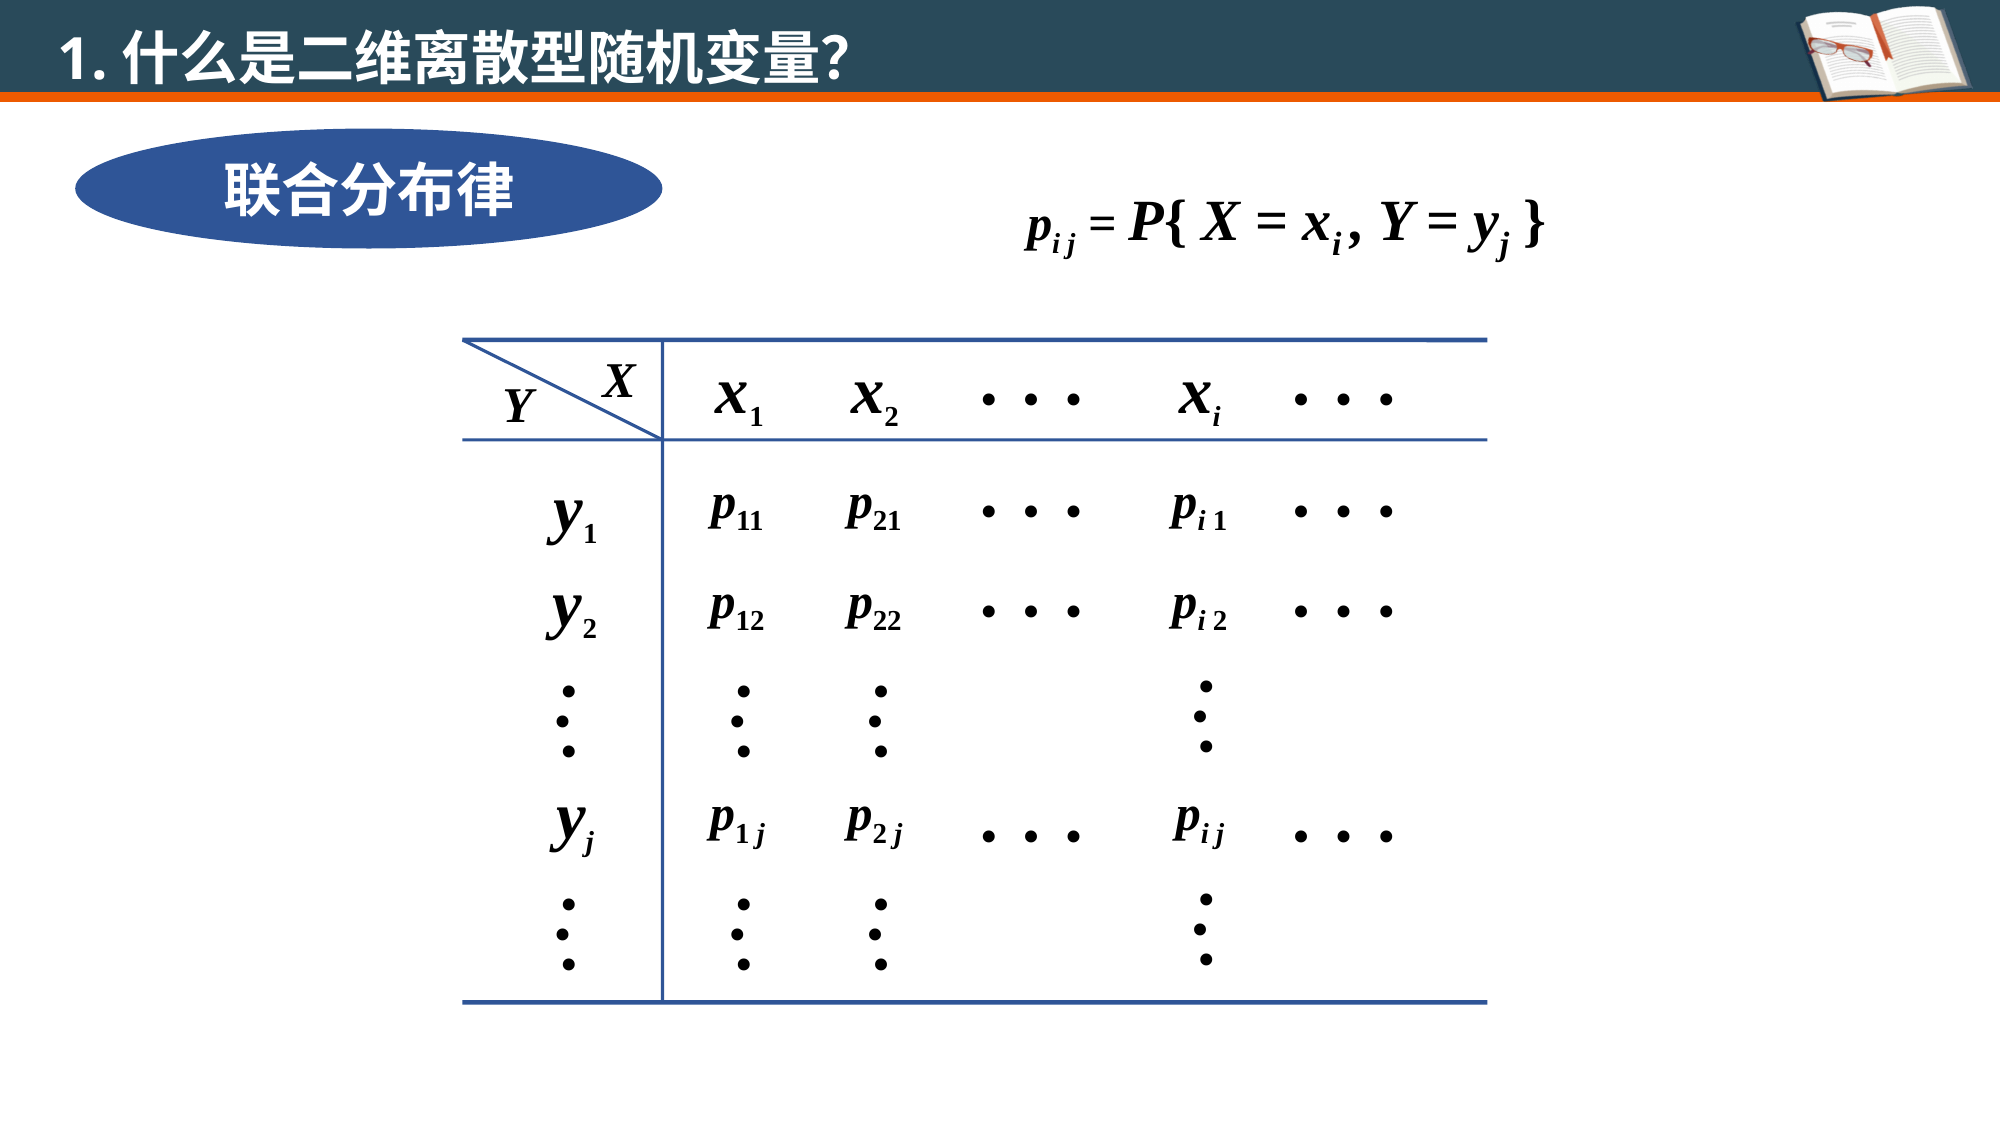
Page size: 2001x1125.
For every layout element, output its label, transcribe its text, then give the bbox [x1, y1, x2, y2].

text_box 1.什么是二维离散型随机变量？ [43, 0, 1302, 99]
text_box • • • [1087, 885, 1325, 990]
text_box p21 [825, 464, 925, 540]
text_box • • • [1224, 364, 1463, 428]
text_box [432, 323, 1579, 384]
text_box p2 j [825, 777, 925, 853]
text_box pi j [1149, 777, 1250, 853]
text_box • • • [624, 677, 762, 783]
text_box pi j = P{ X = xi , Y = yj } [1012, 175, 1613, 270]
text_box 联合分布律 [75, 128, 663, 249]
text_box xi [1149, 352, 1250, 428]
text_box Y [487, 364, 548, 440]
text_box • • • [1224, 477, 1463, 540]
text_box pi 1 [1149, 464, 1250, 540]
text_box pi 2 [1149, 564, 1250, 640]
picture [1774, 0, 1993, 145]
text_box • • • [762, 889, 1000, 995]
text_box y2 [525, 564, 625, 640]
text_box • • • [912, 577, 1149, 640]
text_box x1 [701, 339, 779, 440]
text_box • • • [912, 477, 1149, 540]
text_box • • • [624, 889, 762, 995]
text_box • • • [912, 364, 1149, 428]
text_box • • • [912, 802, 1150, 865]
text_box p11 [687, 464, 788, 540]
text_box x2 [825, 352, 925, 428]
text_box p1 j [687, 777, 788, 853]
text_box • • • [449, 889, 624, 995]
text_box • • • [1087, 672, 1325, 778]
text_box X [587, 339, 651, 415]
text_box y1 [538, 457, 613, 557]
text_box p22 [825, 564, 925, 640]
text_box • • • [1224, 577, 1463, 640]
text_box • • • [449, 677, 624, 783]
text_box p12 [687, 564, 788, 640]
text_box • • • [1224, 802, 1463, 865]
text_box yj [525, 777, 625, 853]
text_box • • • [762, 677, 1000, 783]
